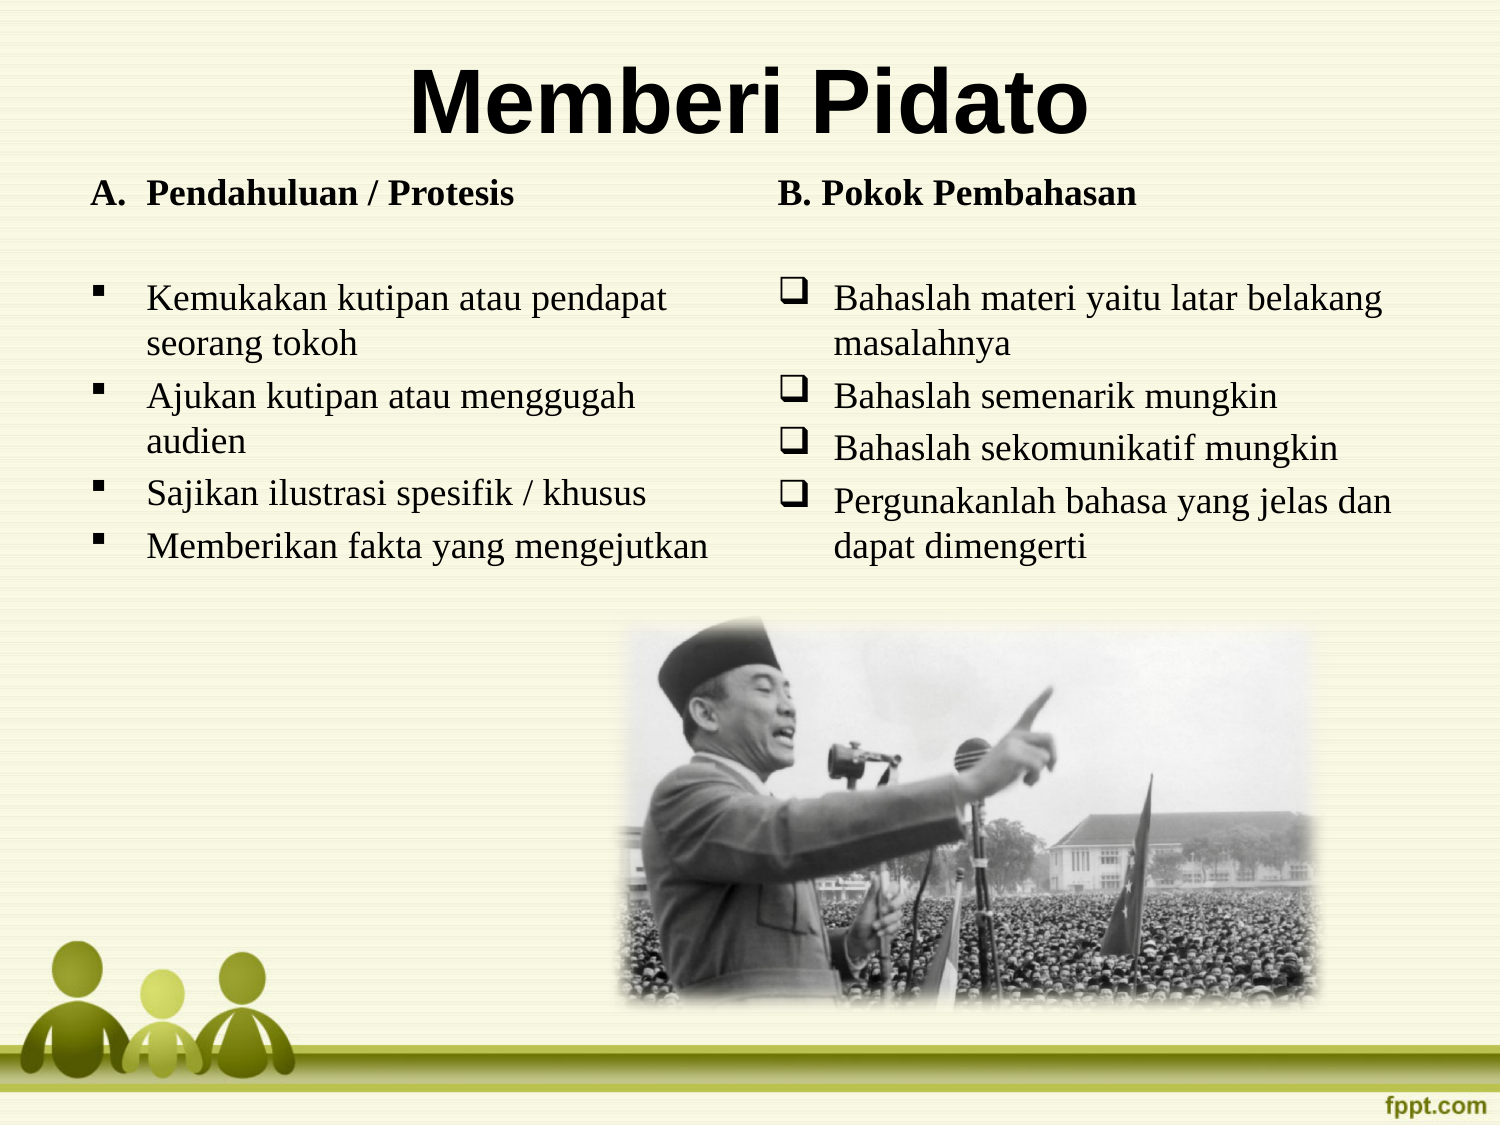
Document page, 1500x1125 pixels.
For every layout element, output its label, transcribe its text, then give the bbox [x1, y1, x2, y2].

list B. Pokok Pembahasan Bahaslah materi yaitu latar belakang masalahnya Bahaslah semenarik mungkin Bahaslah sekomunikatif mungkin Pergunakanlah bahasa yang jelas dan dapat dimengerti [762, 160, 1425, 587]
title Memberi Pidato [75, 45, 1425, 149]
list Pendahuluan / Protesis Kemukakan kutipan atau pendapat seorang tokoh Ajukan kutipan atau menggugah audien Sajikan ilustrasi spesifik / khusus Memberikan fakta yang mengejutkan [75, 160, 738, 587]
picture [0, 0, 1500, 1125]
